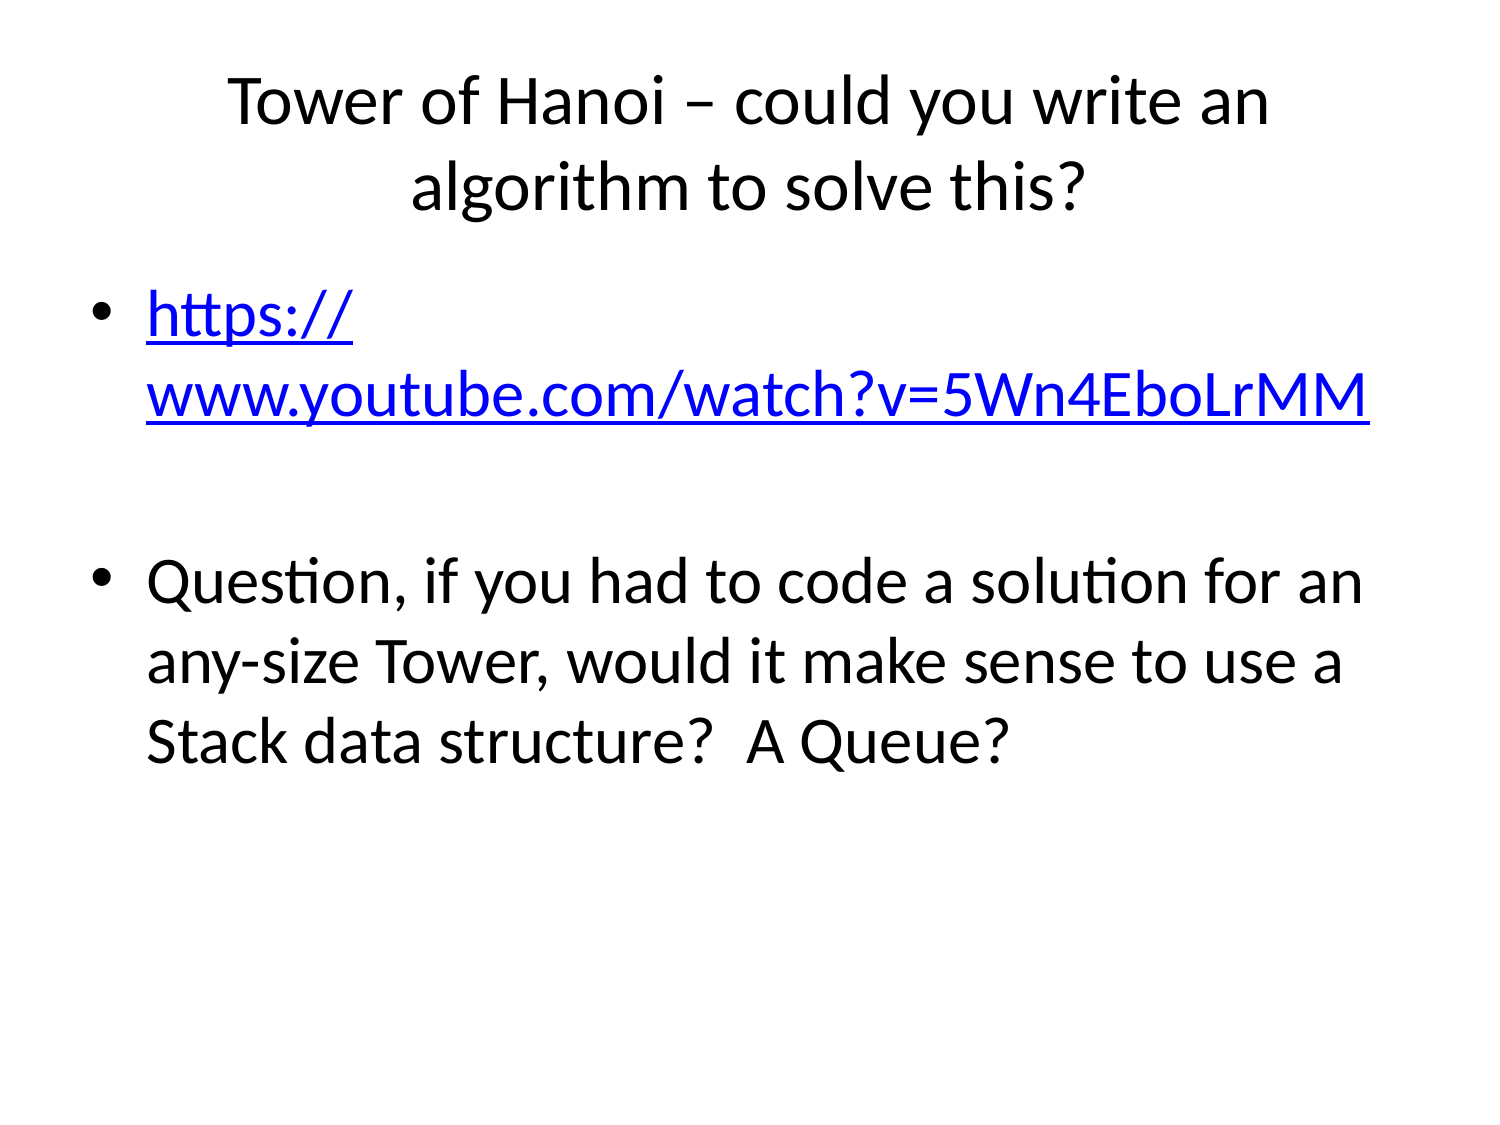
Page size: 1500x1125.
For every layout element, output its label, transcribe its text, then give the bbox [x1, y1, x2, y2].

title Tower of Hanoi – could you write an algorithm to solve this? [75, 45, 1425, 233]
list https://www.youtube.com/watch?v=5Wn4EboLrMM Question, if you had to code a solution for an any-size Tower, would it make sense to use a Stack data structure? A Queue? [75, 262, 1425, 1005]
